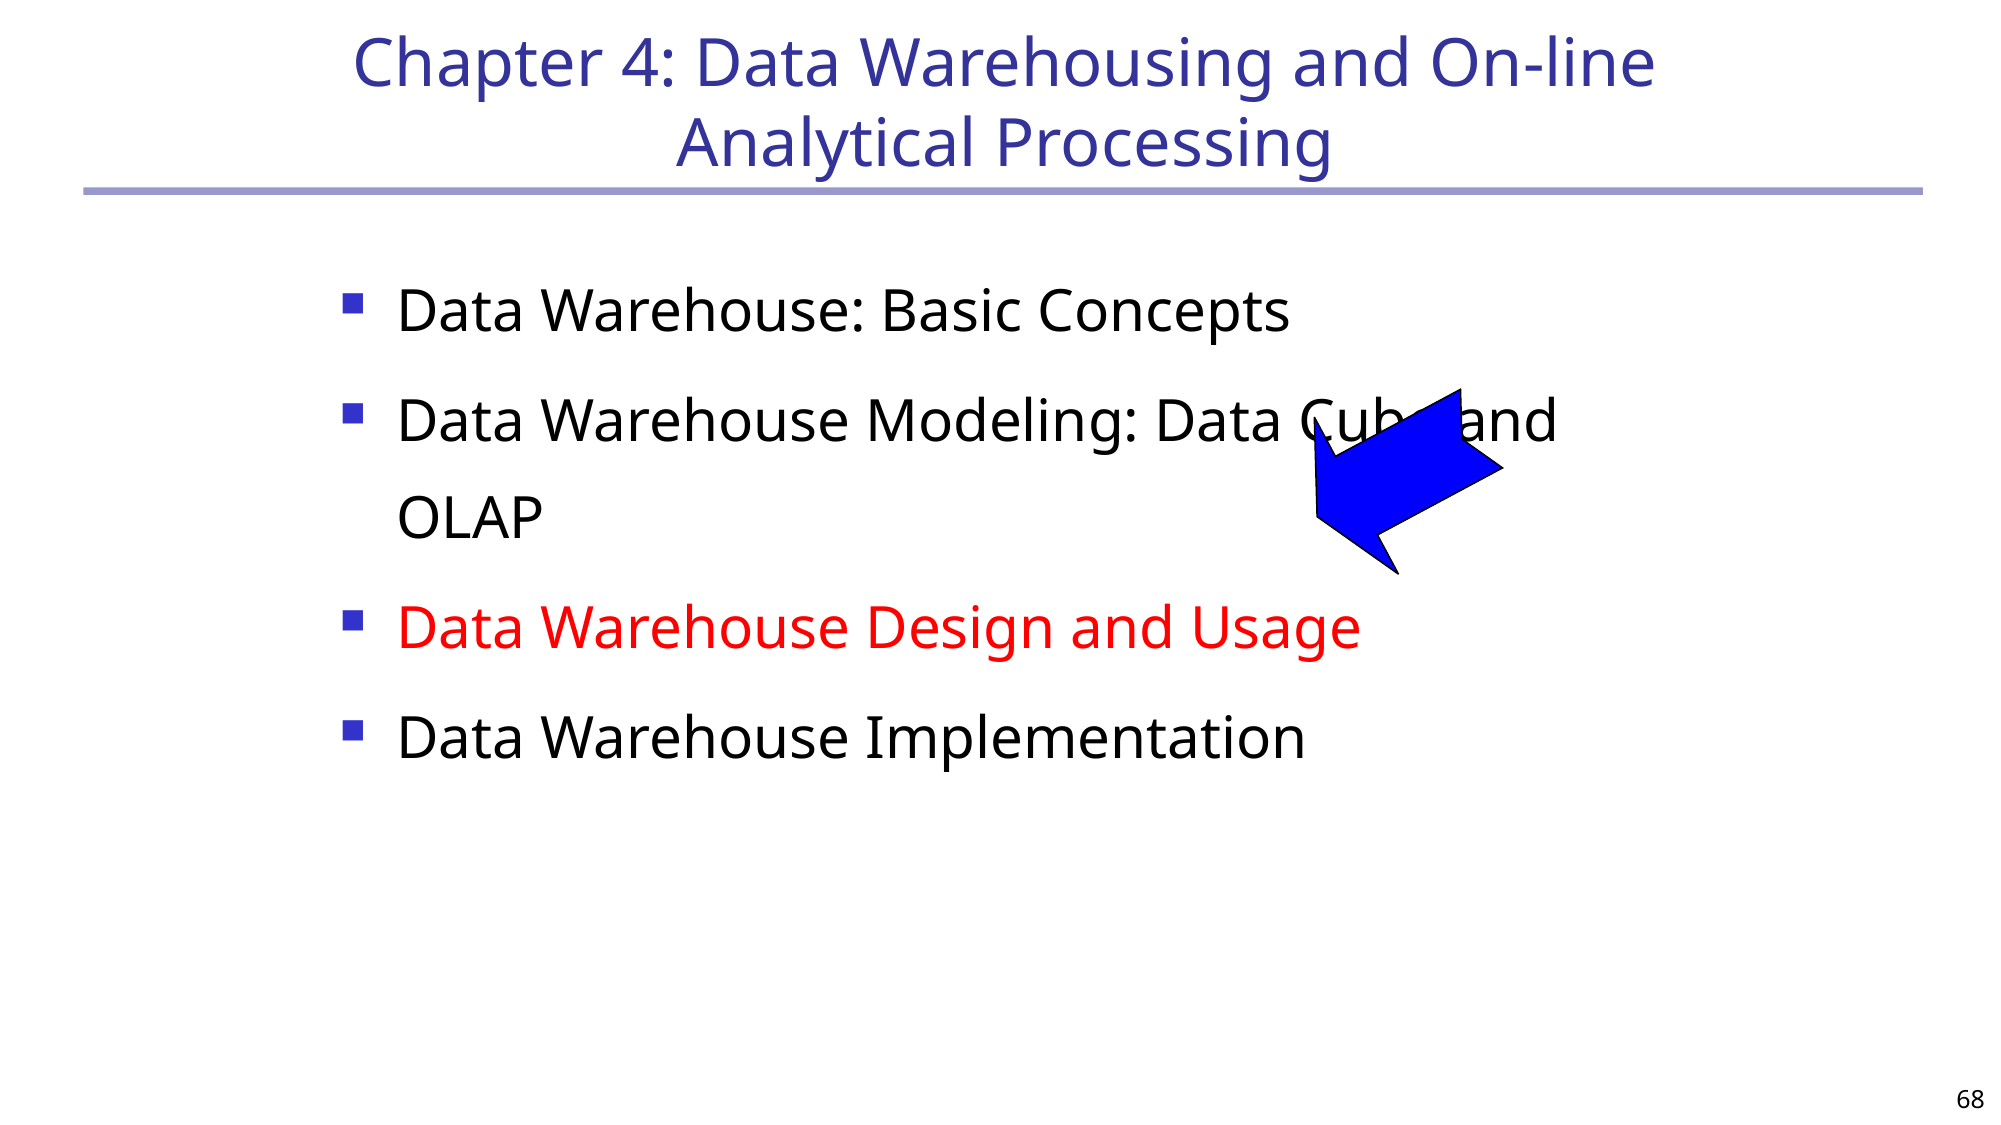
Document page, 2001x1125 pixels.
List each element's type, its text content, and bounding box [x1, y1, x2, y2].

title Chapter 4: Data Warehousing and On-line Analytical Processing [249, 12, 1763, 188]
list Data Warehouse: Basic Concepts Data Warehouse Modeling: Data Cube and OLAP Data Warehouse Design and Usage Data Warehouse Implementation [324, 237, 1700, 1038]
slide_number 68 [1583, 1049, 2000, 1125]
text_box [1314, 389, 1503, 575]
